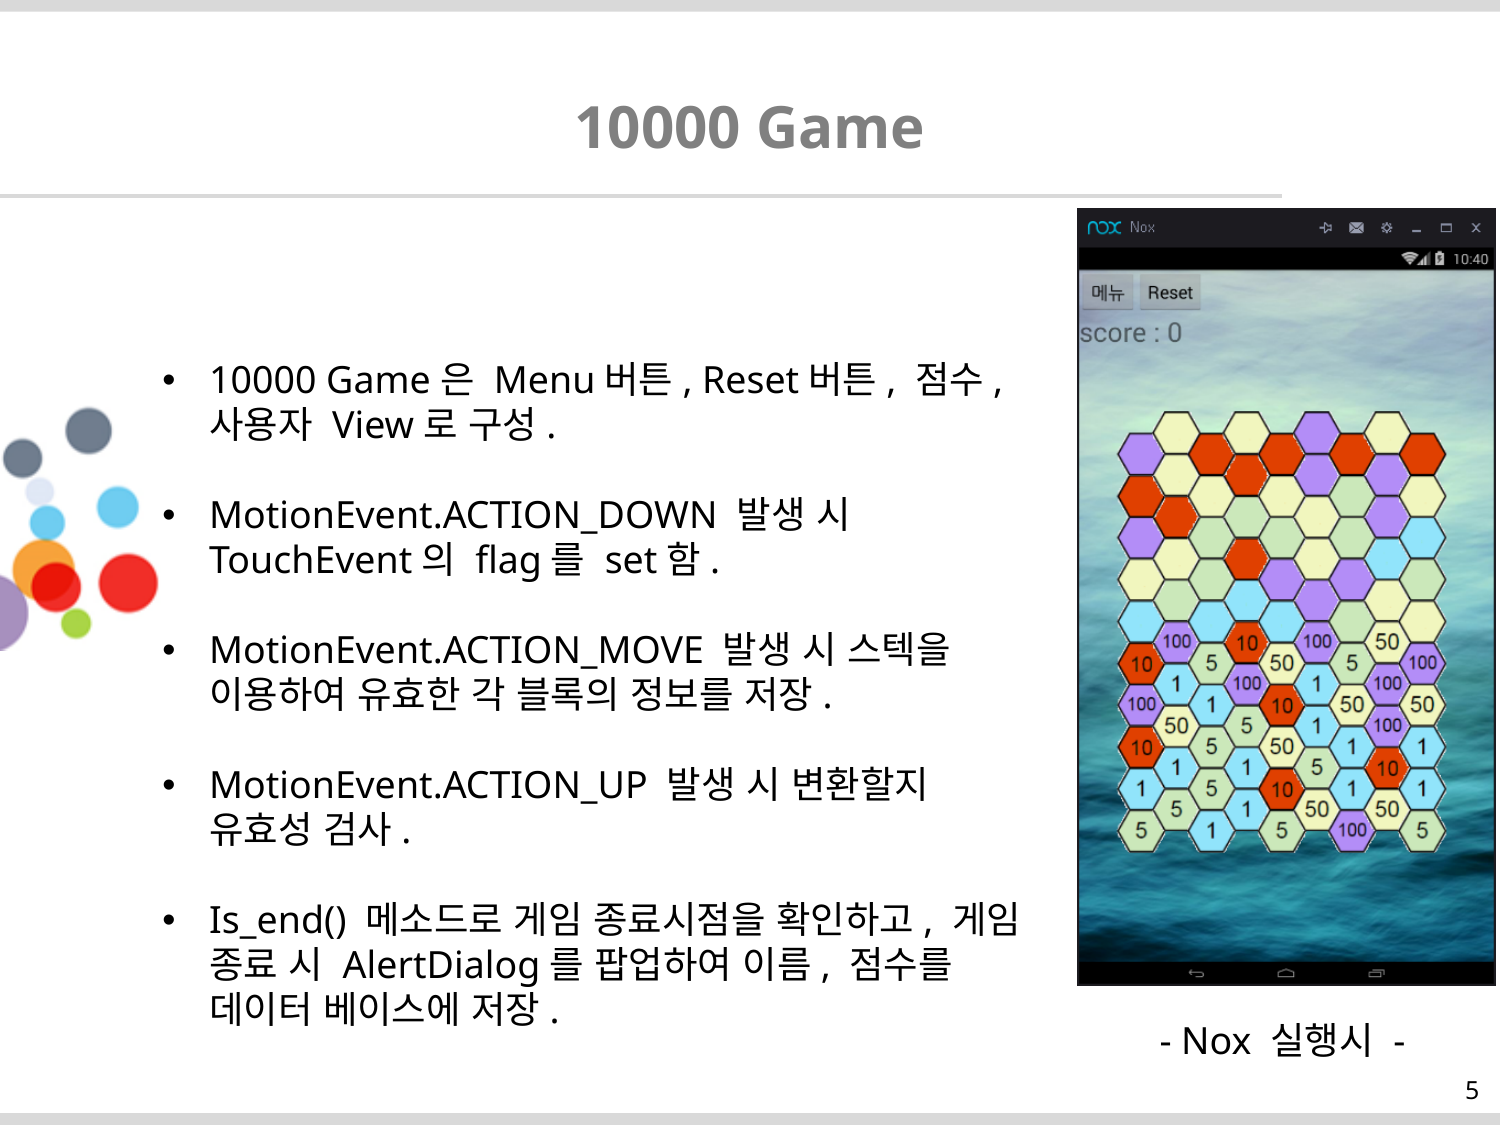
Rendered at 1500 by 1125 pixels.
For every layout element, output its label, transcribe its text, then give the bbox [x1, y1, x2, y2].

text_box - Nox 실행시 - [1144, 1009, 1429, 1070]
picture [1077, 207, 1496, 986]
slide_number 5 [1144, 1070, 1495, 1113]
title 10000 Game [171, 78, 1329, 173]
picture [0, 396, 172, 652]
text_box 10000 Game은 Menu버튼, Reset버튼, 점수, 사용자 View로 구성. MotionEvent.ACTION_DOWN 발생 시 TouchEvent의 flag를 set함. MotionEvent.ACTION_MOVE 발생 시 스텍을 이용하여 유효한 각 블록의 정보를 저장. MotionEvent.ACTION_UP 발생 시 변환할지 유효성 검사. Is_end() 메소드로 게임 종료시점을 확인하고, 게임 종료 시 AlertDialog를 팝업하여 이름, 점수를 데이터 베이스에 저장. [147, 349, 1058, 1039]
